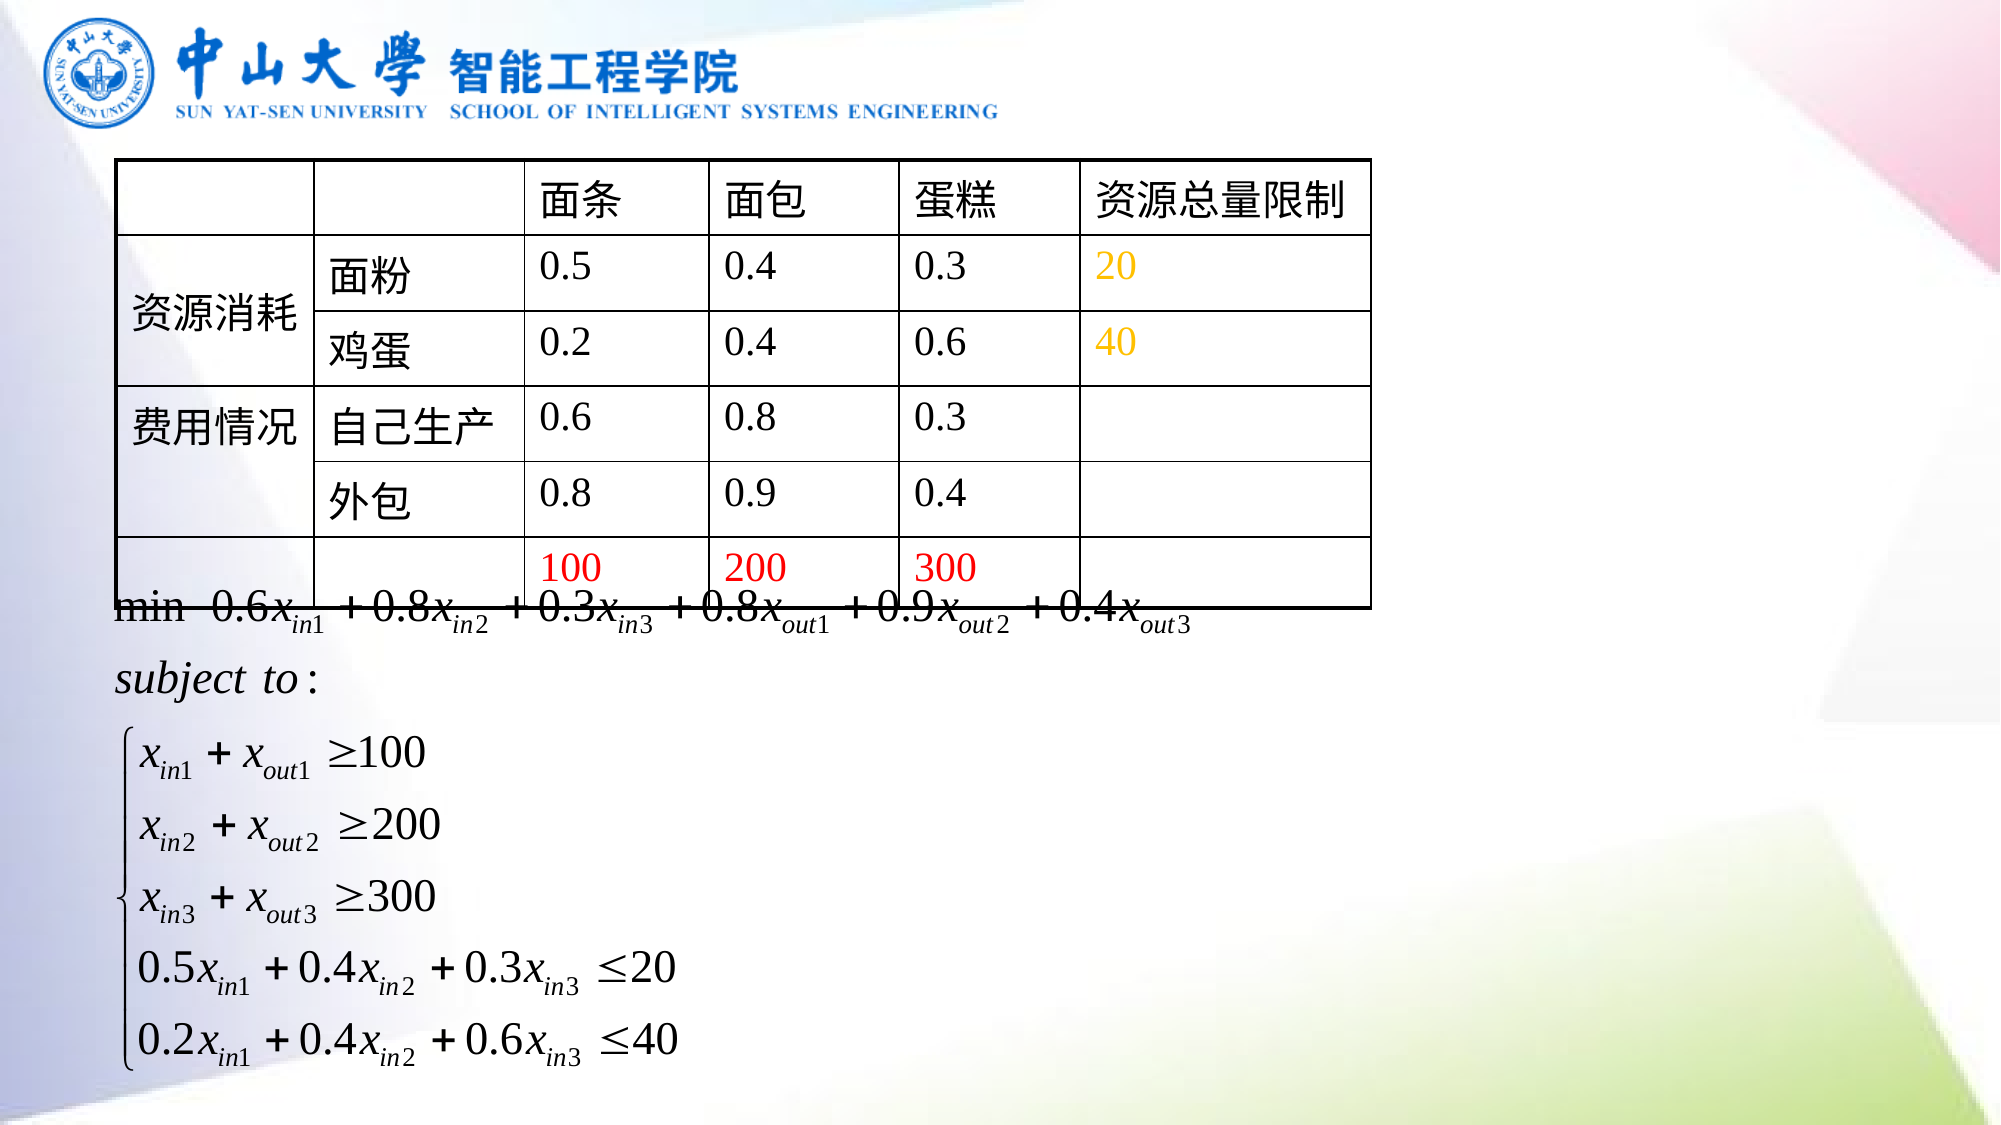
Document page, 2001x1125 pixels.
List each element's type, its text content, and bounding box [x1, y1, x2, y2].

table_cell 0.4 [900, 462, 1079, 536]
table_header 资源总量限制 [1081, 162, 1370, 234]
table_cell 外包 [315, 462, 524, 536]
table_cell 200 [710, 538, 898, 573]
table_header 蛋糕 [900, 162, 1079, 234]
table_cell [1081, 538, 1370, 606]
table_cell 费用情况 [118, 387, 313, 536]
table_cell 0.4 [710, 236, 898, 310]
table_cell [1081, 462, 1370, 536]
picture [39, 0, 1000, 150]
table_cell 0.6 [525, 387, 708, 461]
table_cell [315, 538, 524, 573]
table_cell 40 [1081, 312, 1370, 385]
table_cell 20 [1081, 236, 1370, 310]
table_cell 0.4 [710, 312, 898, 385]
table_cell 0.5 [525, 236, 708, 310]
table_cell 100 [525, 538, 708, 573]
table_cell [118, 538, 313, 573]
table_cell 0.6 [900, 312, 1079, 385]
table_header 面包 [710, 162, 898, 234]
table_cell 0.8 [710, 387, 898, 461]
picture [105, 573, 1196, 1081]
table_cell [1081, 387, 1370, 461]
table_cell 0.9 [710, 462, 898, 536]
table_cell 300 [900, 538, 1079, 573]
table_cell 面粉 [315, 236, 524, 310]
table_cell 0.2 [525, 312, 708, 385]
table_cell 鸡蛋 [315, 312, 524, 385]
table_cell 自己生产 [315, 387, 524, 461]
table_cell 0.3 [900, 387, 1079, 461]
table_cell 资源消耗 [118, 236, 313, 385]
table_cell 0.8 [525, 462, 708, 536]
table_cell 0.8 [0, 0, 2000, 1125]
table_cell 0.3 [900, 236, 1079, 310]
table_header [118, 162, 313, 234]
table_header 面条 [525, 162, 708, 234]
table_header [315, 162, 524, 234]
